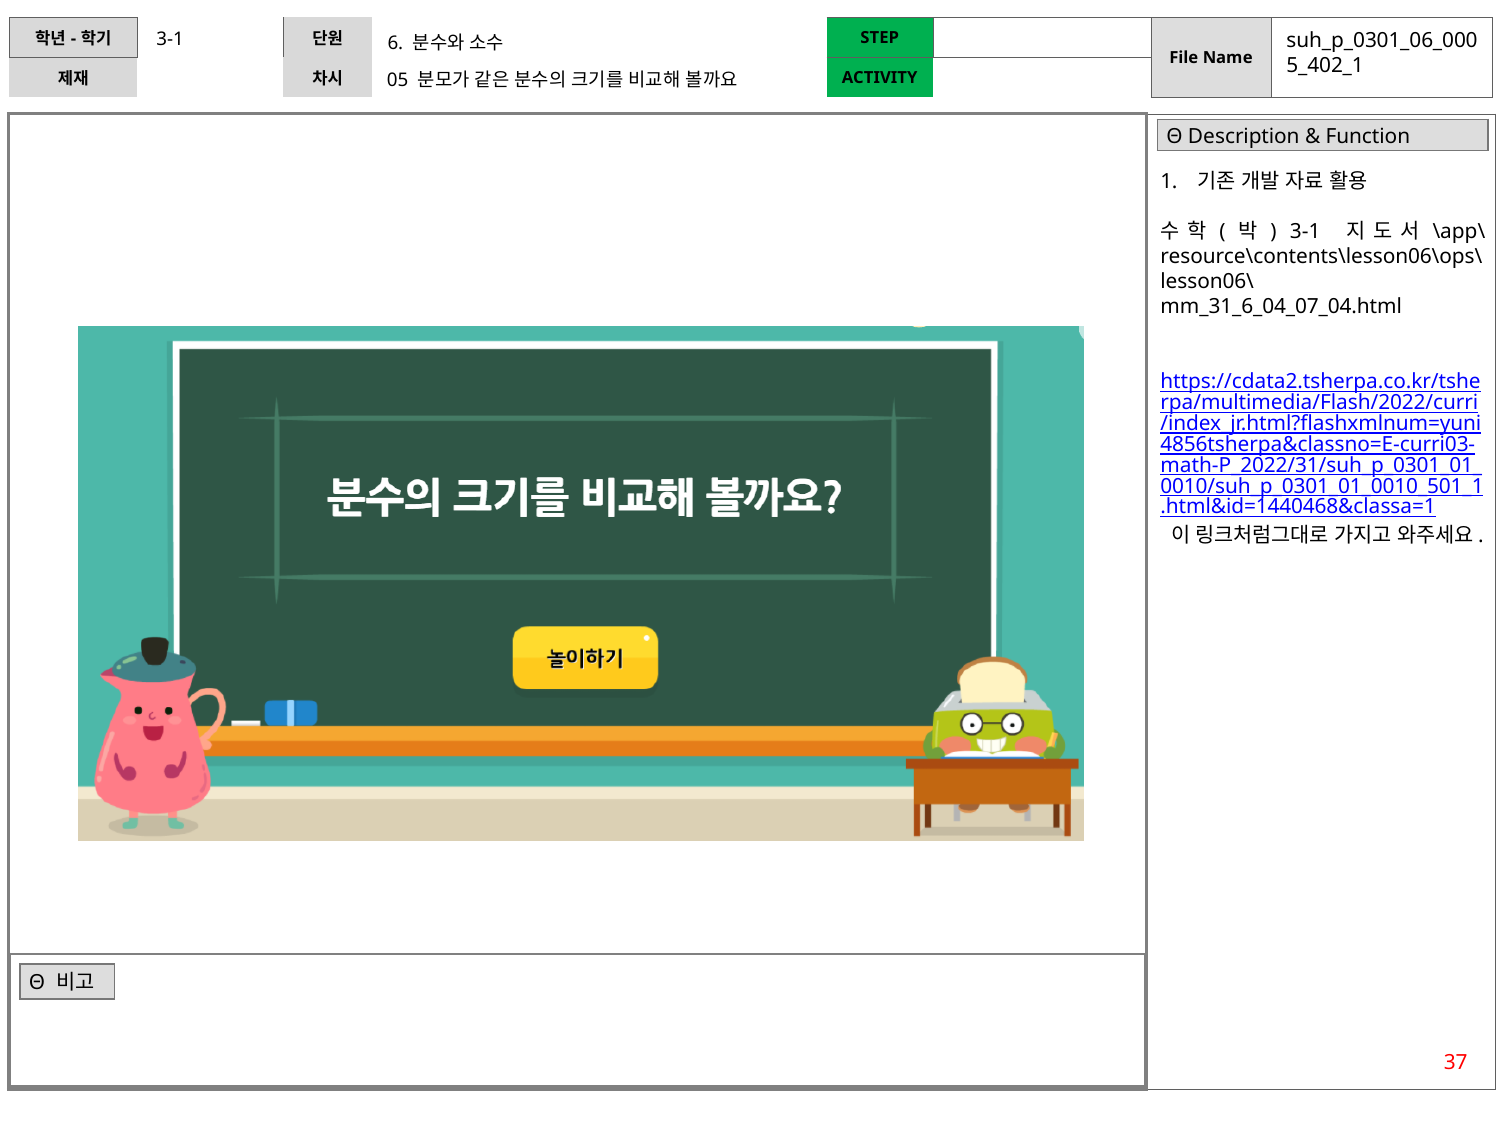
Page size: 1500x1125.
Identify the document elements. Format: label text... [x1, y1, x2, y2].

text_box 6. 분수와 소수 [372, 23, 828, 48]
table_header Θ Description & Function [1158, 120, 1487, 150]
text_box suh_p_0301_06_0005_402_1 [1271, 18, 1500, 84]
text_box 3-1 [141, 18, 284, 55]
picture [78, 325, 1084, 841]
text_box 05 분모가 같은 분수의 크기를 비교해 볼까요 [372, 60, 821, 96]
text_box 기존 개발 자료 활용 수학(박) 3-1 지도서\app\resource\contents\lesson06\ops\lesson06\mm_31_6_04_07_04.html https://cdata2.tsherpa.co.kr/tsherpa/multimedia/Flash/2022/curri/index_jr.html?flashxmlnum=yuni4856tsherpa&classno=E-curri03-math-P_2022/31/suh_p_0301_01_0010/suh_p_0301_01_0010_501_1.html&id=1440468&classa=1 이 링크처럼그대로 가지고 와주세요. [1145, 160, 1500, 454]
